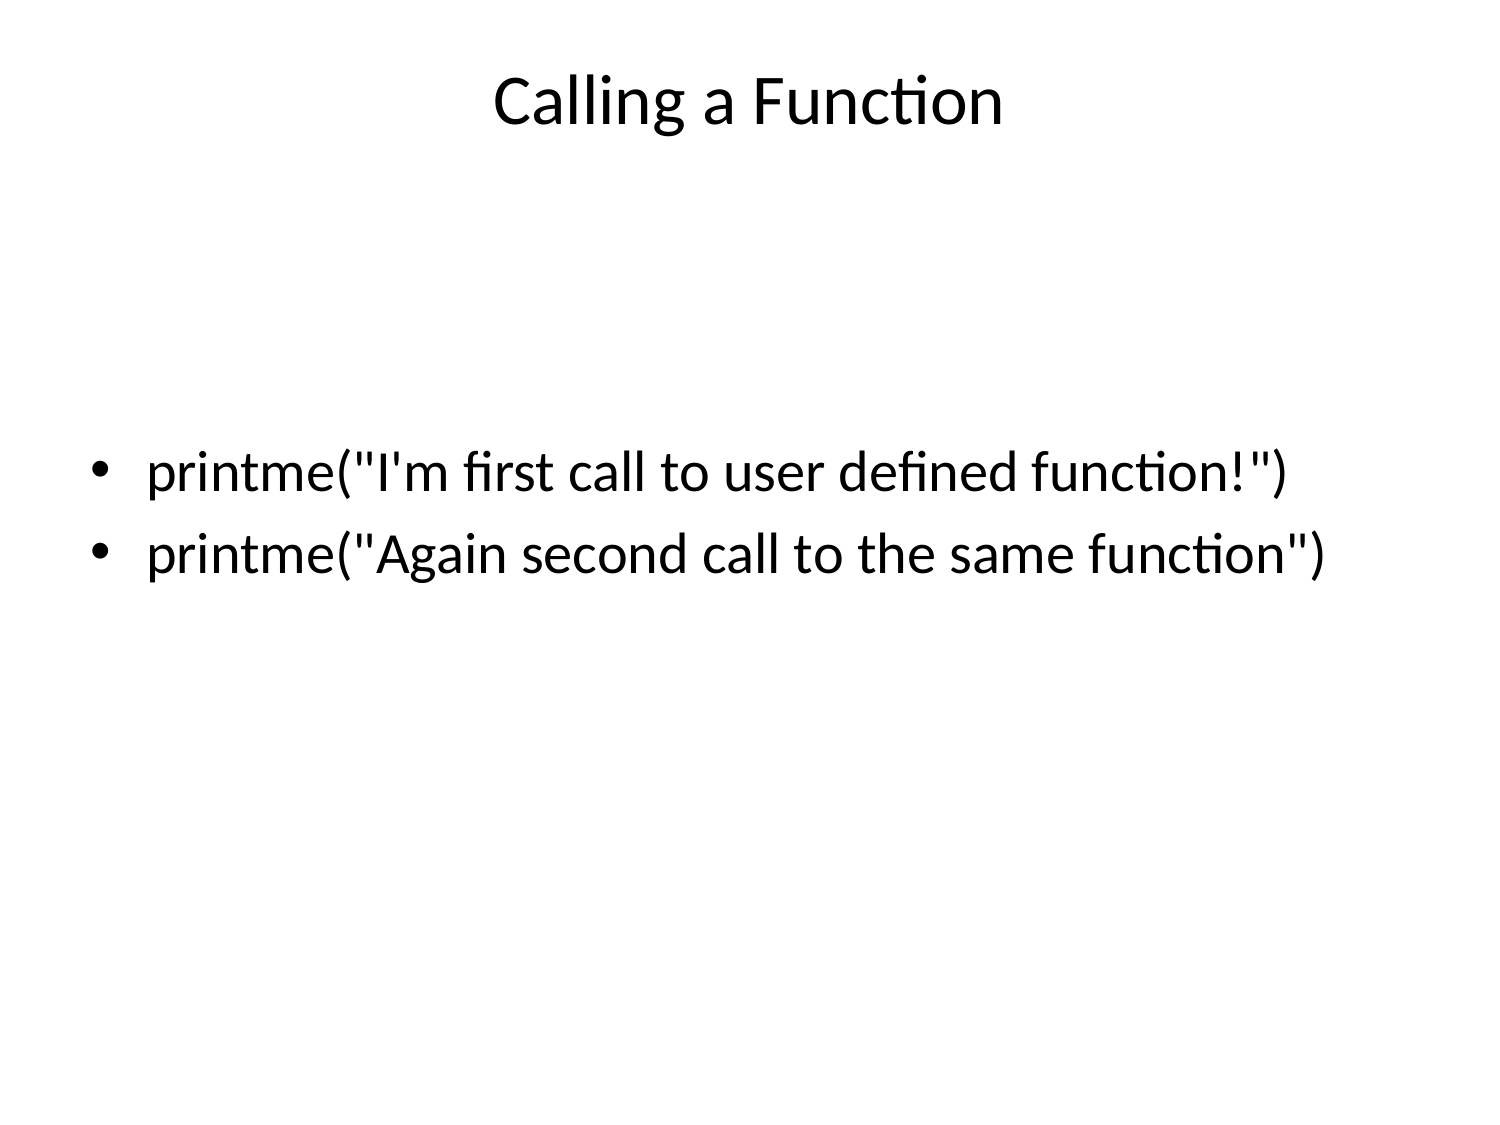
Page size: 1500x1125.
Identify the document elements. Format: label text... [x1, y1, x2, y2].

list printme("I'm first call to user defined function!") printme("Again second call to the same function") [75, 262, 1425, 1005]
title Calling a Function [75, 45, 1425, 233]
